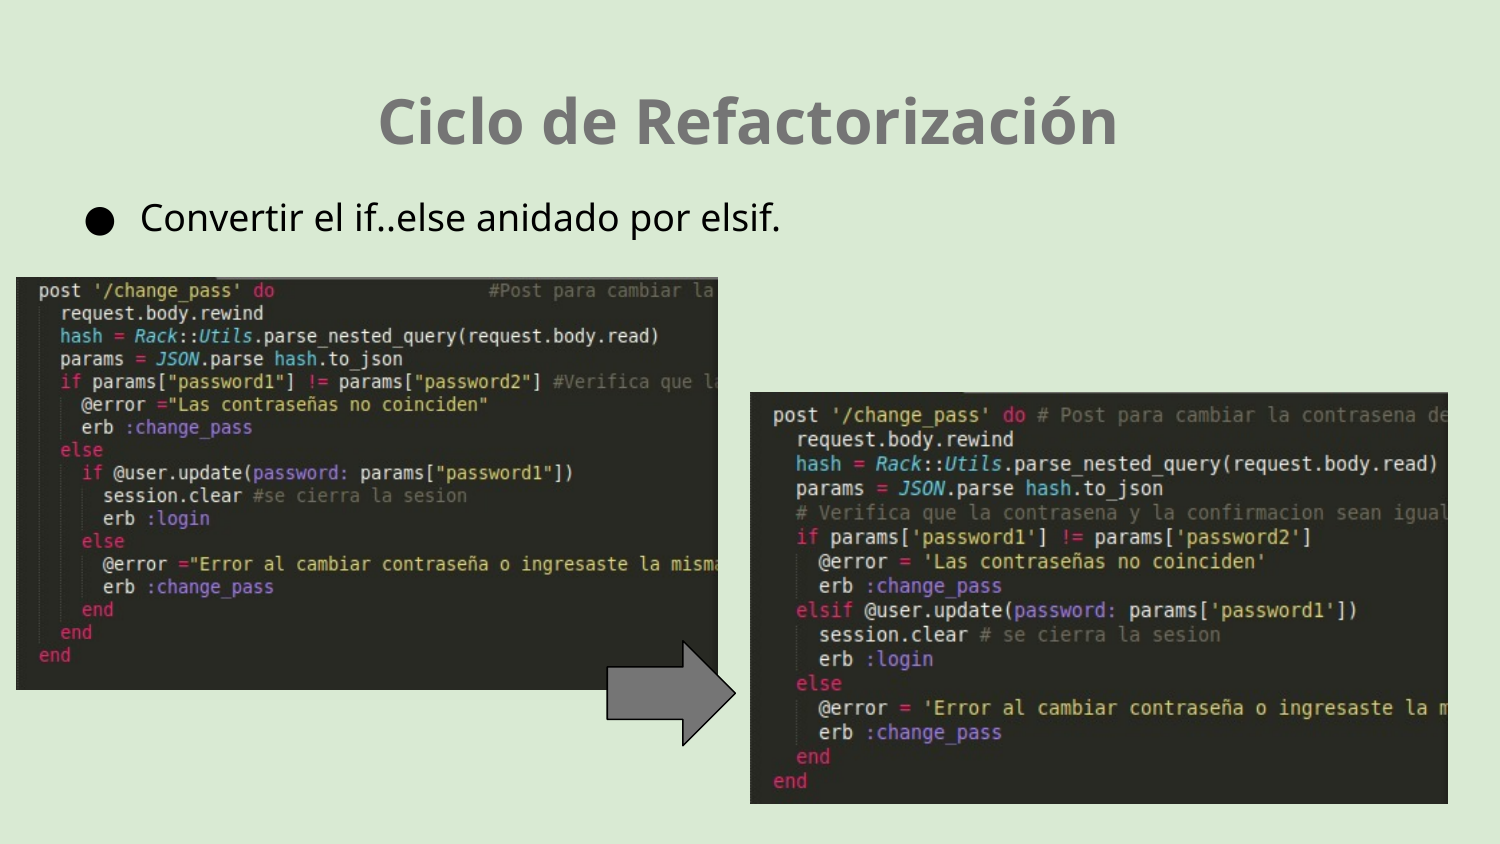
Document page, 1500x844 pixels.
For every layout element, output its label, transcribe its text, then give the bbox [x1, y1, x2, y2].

picture [16, 277, 718, 690]
title Ciclo de Refactorización [49, 67, 1448, 173]
picture [749, 391, 1448, 805]
list Convertir el if..else anidado por elsif. [49, 172, 1420, 278]
text_box [607, 679, 736, 746]
